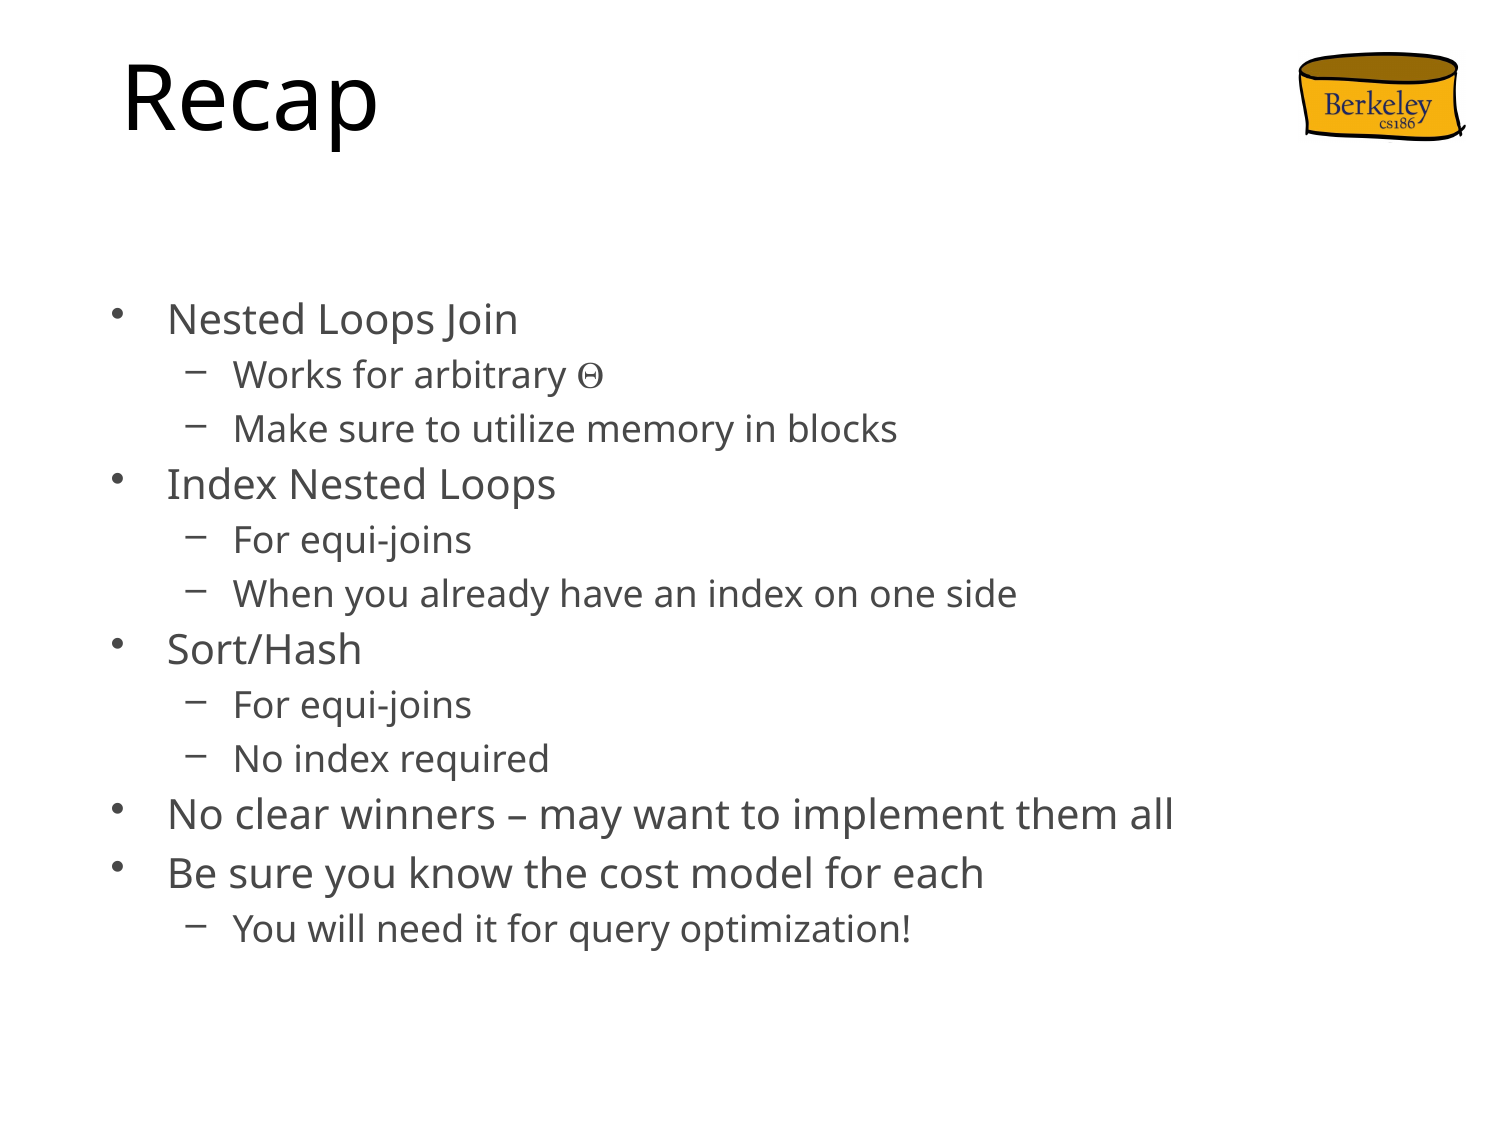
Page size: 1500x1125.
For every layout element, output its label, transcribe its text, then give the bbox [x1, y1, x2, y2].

title Recap [112, 0, 1388, 188]
picture [1388, 50, 1466, 143]
list Nested Loops Join Works for arbitrary Θ Make sure to utilize memory in blocks Index Nested Loops For equi-joins When you already have an index on one side Sort/Hash For equi-joins No index required No clear winners – may want to implement them all Be sure you know the cost model for each You will need it for query optimization! [102, 202, 1379, 1041]
